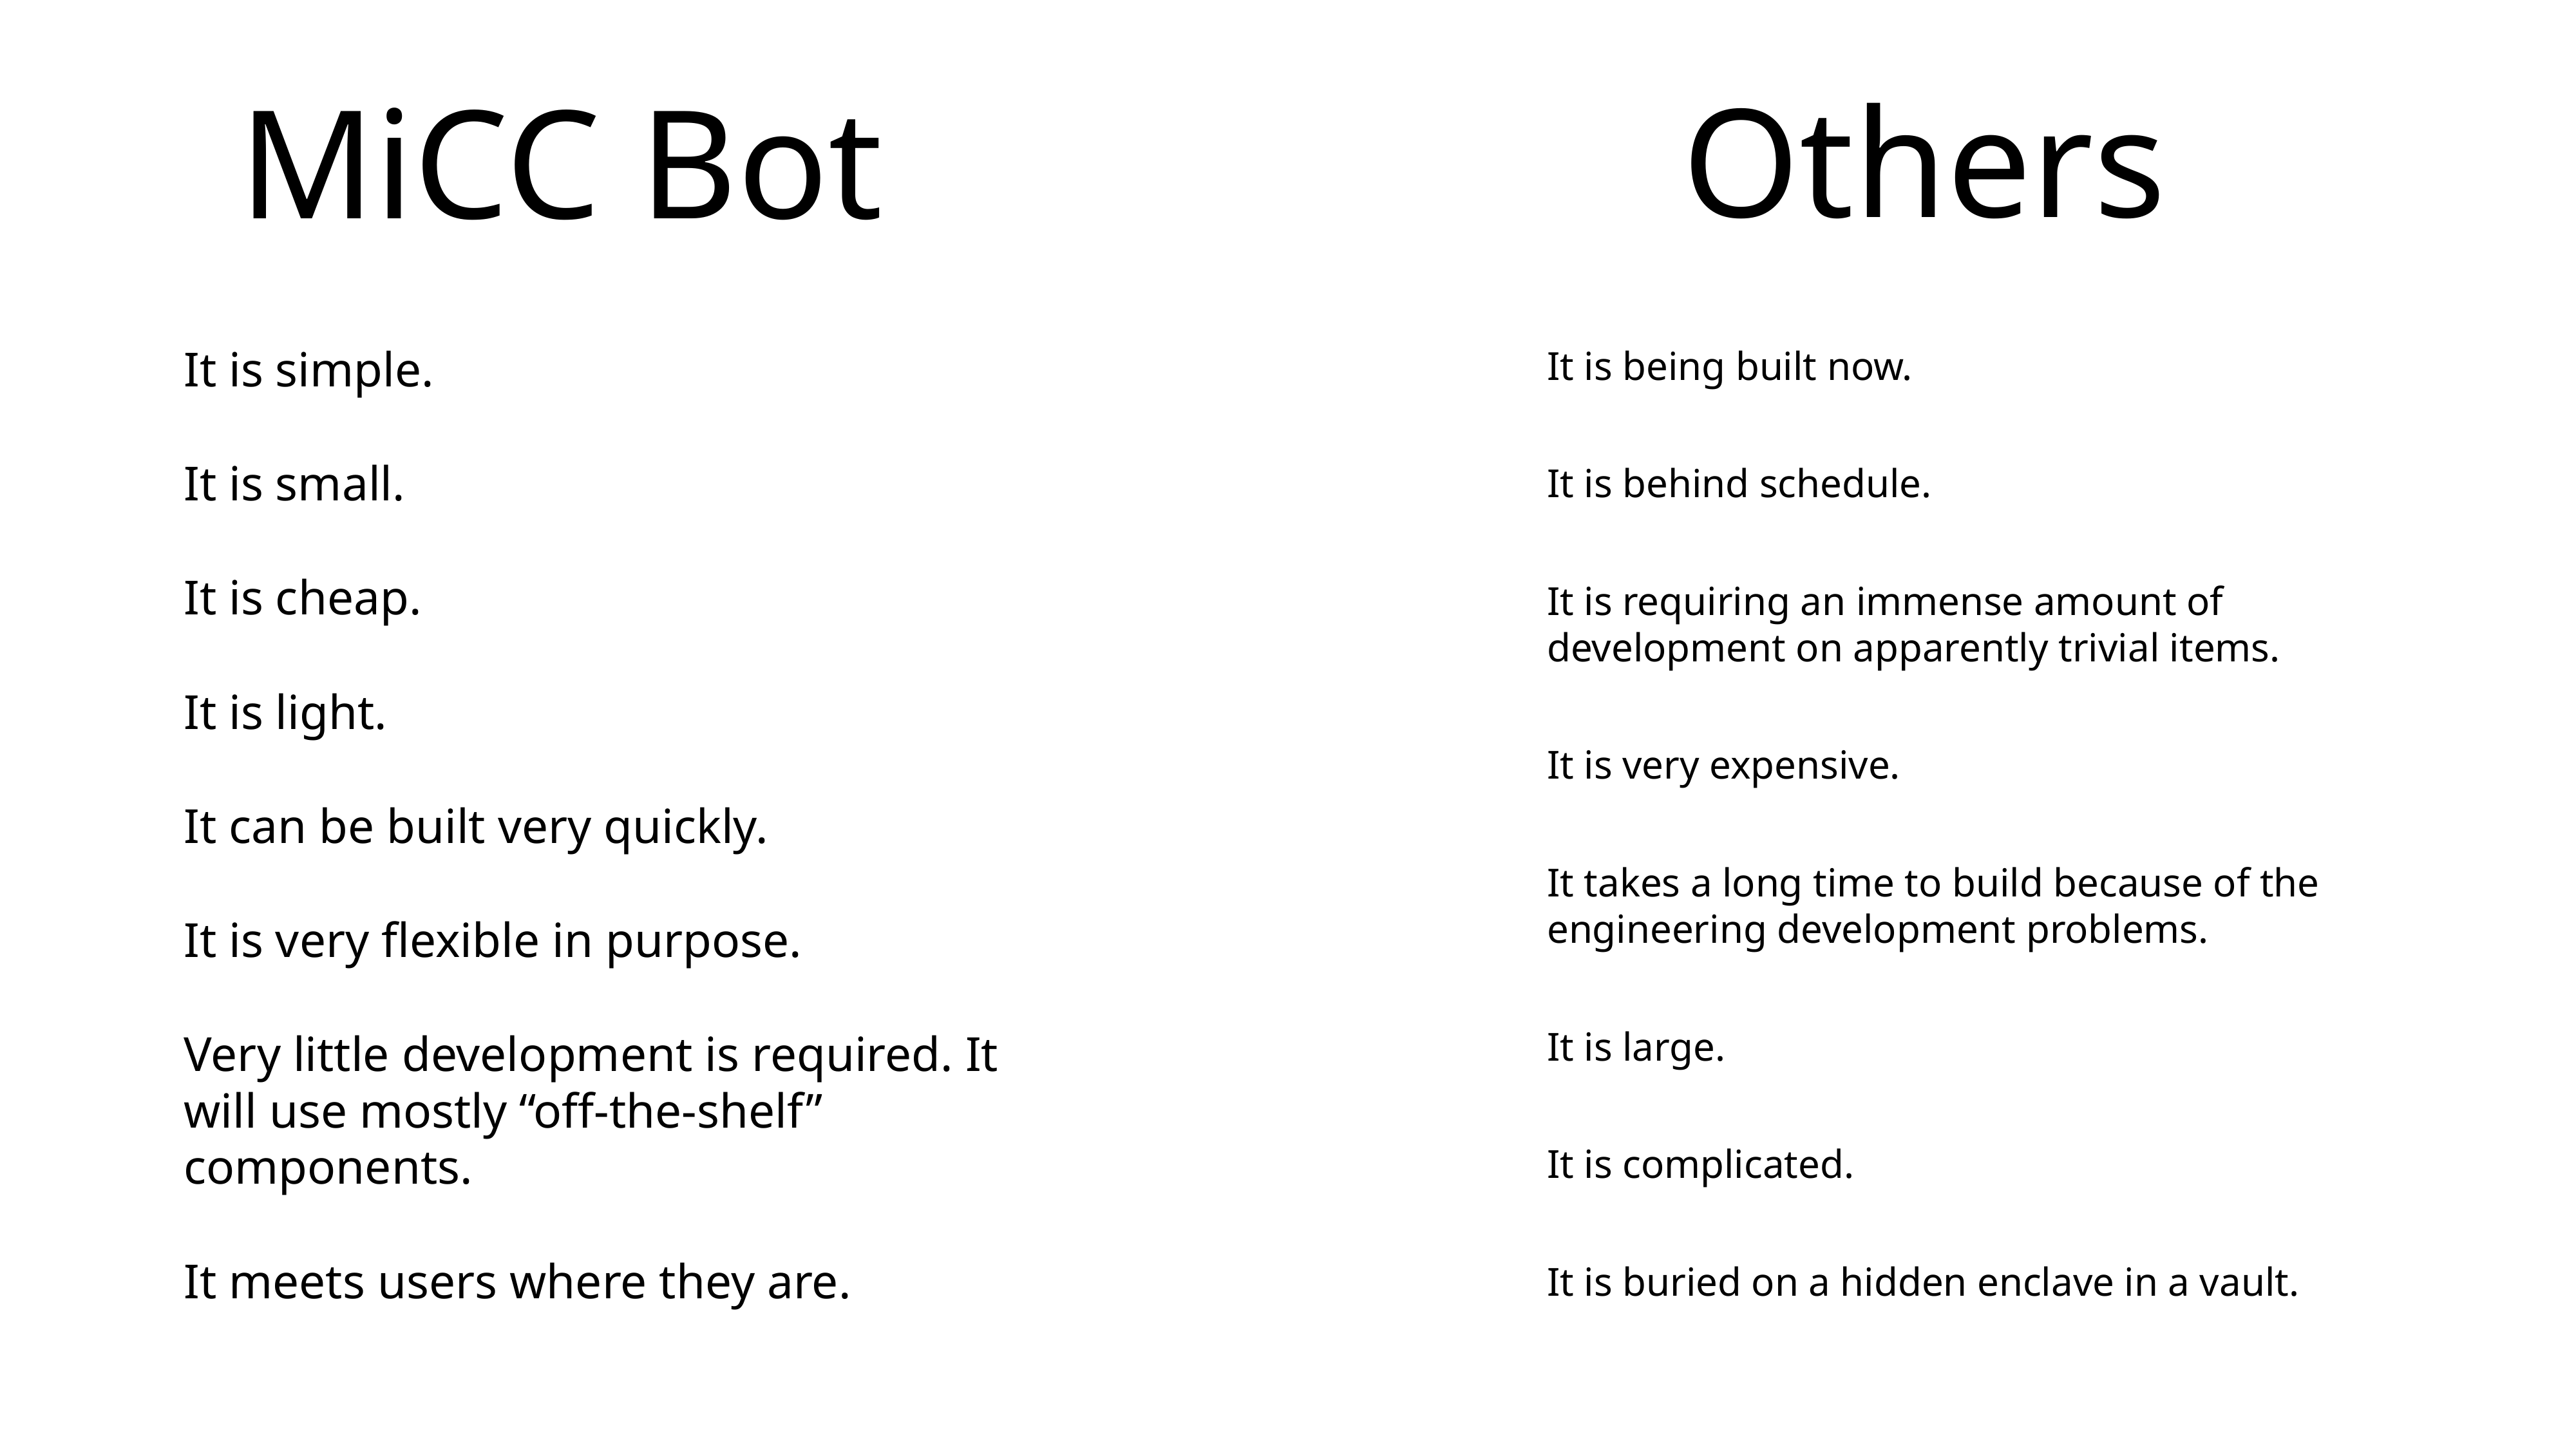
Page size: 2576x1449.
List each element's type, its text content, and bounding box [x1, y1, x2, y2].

title MiCC Bot [178, 37, 944, 279]
text_box It is being built now. It is behind schedule. It is requiring an immense amount of development on apparently trivial items. It is very expensive. It takes a long time to build because of the engineering development problems. It is large. It is complicated. It is buried on a hidden enclave in a vault. [1541, 331, 2398, 1314]
list It is simple. It is small. It is cheap. It is light. It can be built very quickly. It is very flexible in purpose. Very little development is required. It will use mostly “off-the-shelf” components. It meets users where they are. [178, 332, 1035, 1316]
text_box Others [1541, 36, 2307, 278]
